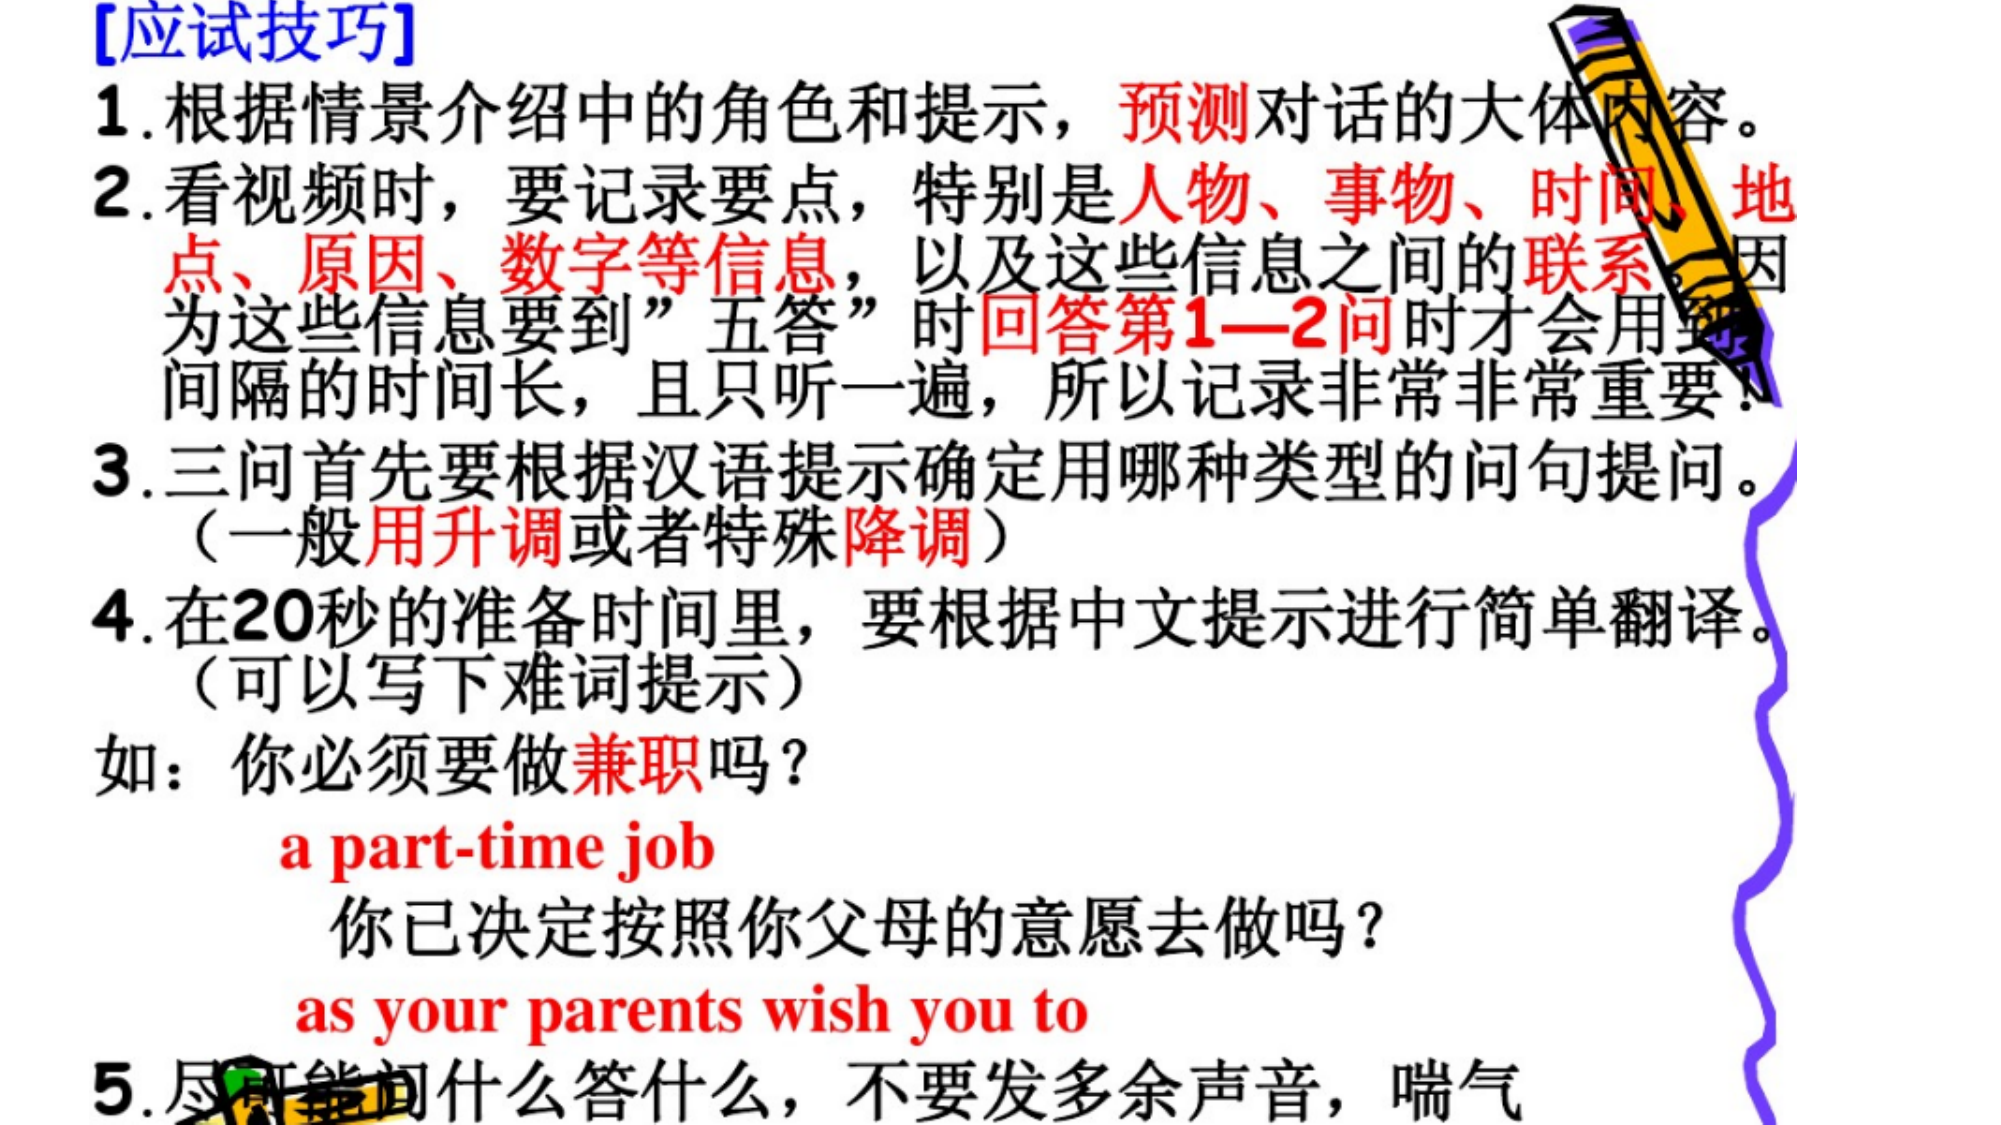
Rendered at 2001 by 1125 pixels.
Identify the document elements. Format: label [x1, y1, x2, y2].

picture [89, 0, 1797, 1125]
